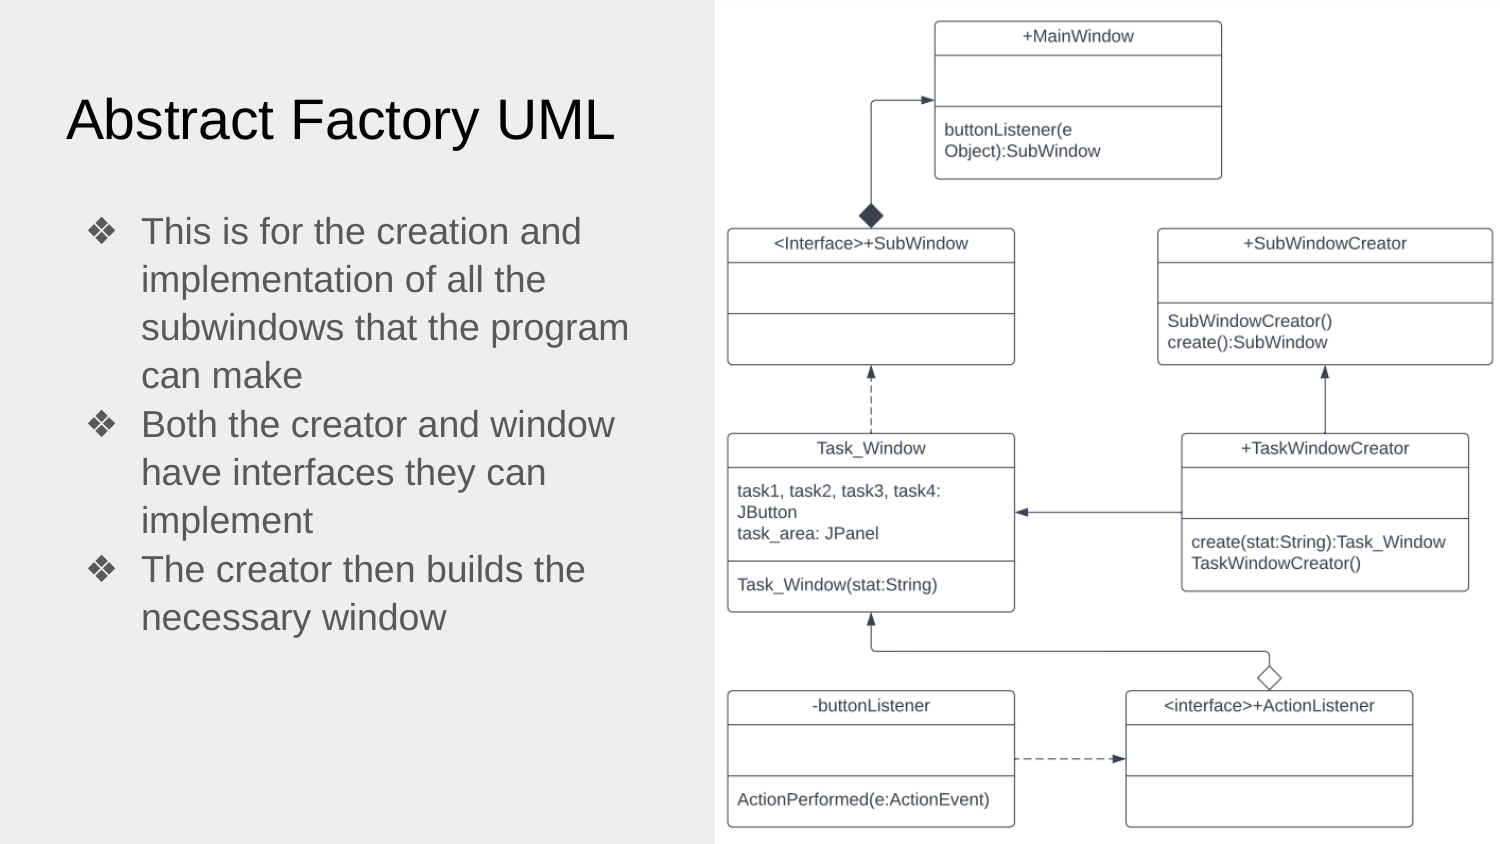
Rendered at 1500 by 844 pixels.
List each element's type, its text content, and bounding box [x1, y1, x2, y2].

title Abstract Factory UML [51, 72, 710, 167]
list This is for the creation and implementation of all the subwindows that the program can make Both the creator and window have interfaces they can implement The creator then builds the necessary window [51, 189, 710, 750]
picture [715, 0, 1500, 844]
